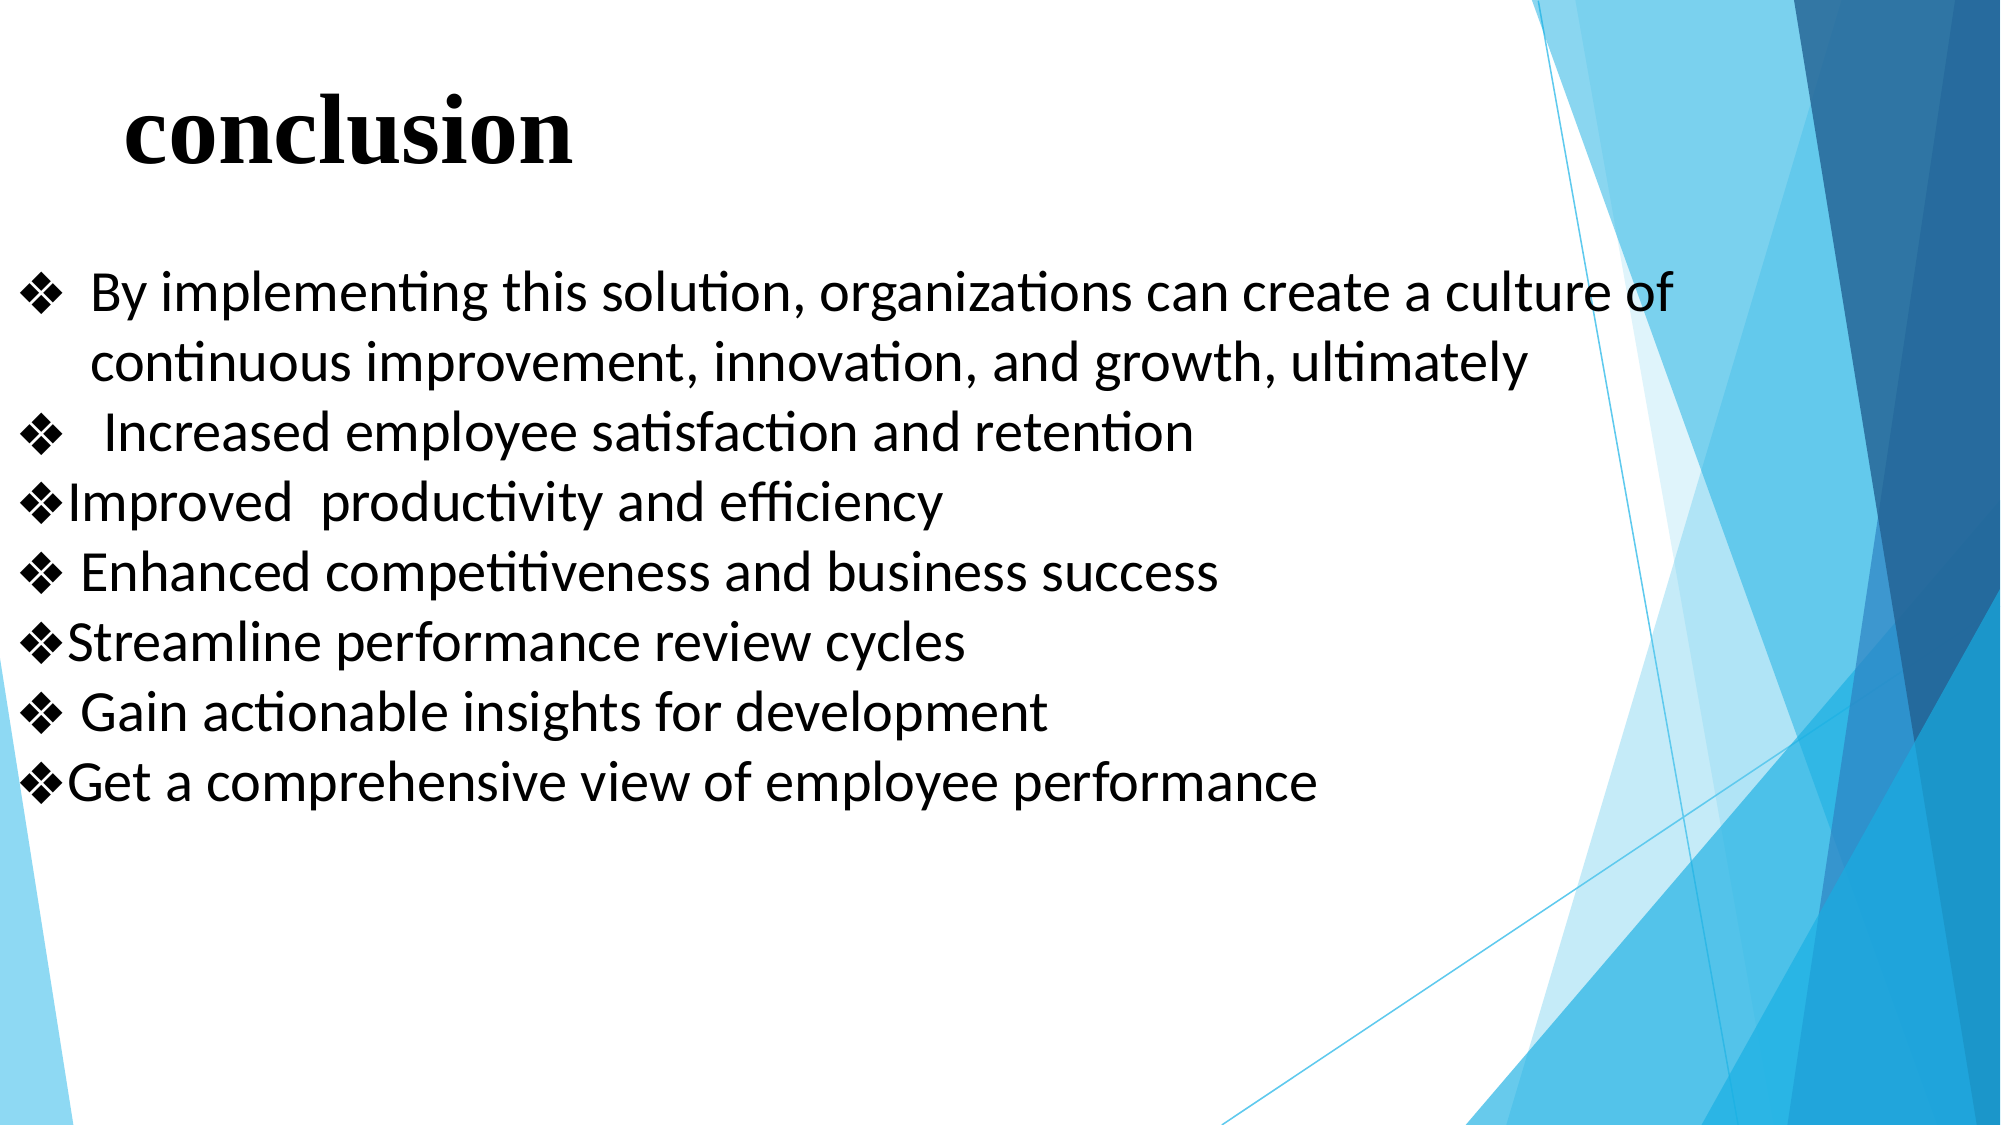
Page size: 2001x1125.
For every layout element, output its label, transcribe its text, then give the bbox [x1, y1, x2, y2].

title conclusion [123, 63, 1877, 246]
text_box By implementing this solution, organizations can create a culture of continuous improvement, innovation, and growth, ultimately Increased employee satisfaction and retention Improved productivity and efficiency Enhanced competitiveness and business success Streamline performance review cycles Gain actionable insights for development Get a comprehensive view of employee performance [0, 246, 1926, 881]
